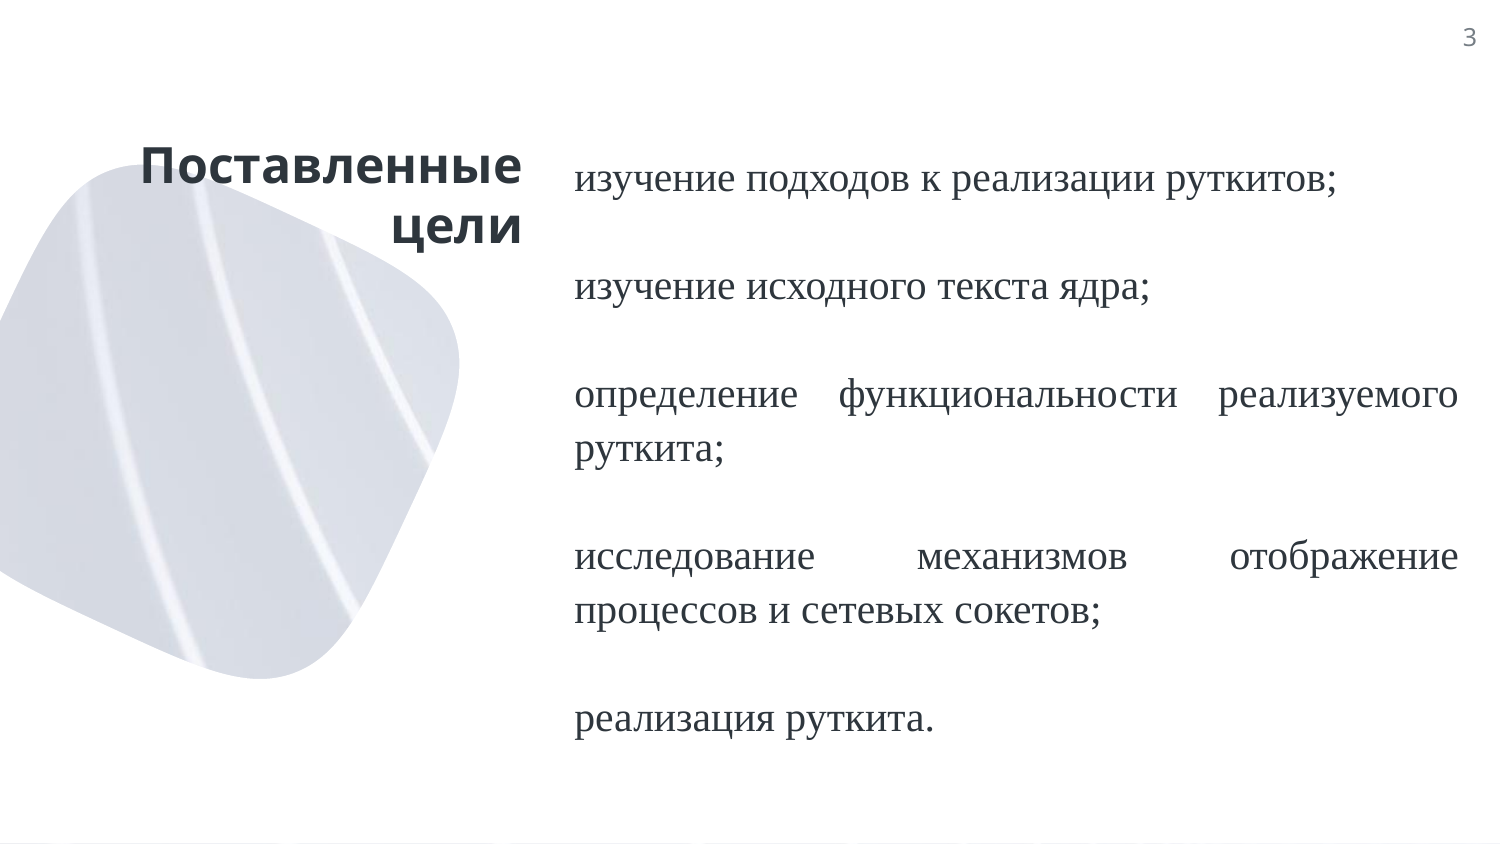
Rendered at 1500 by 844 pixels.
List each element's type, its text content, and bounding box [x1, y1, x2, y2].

slide_number <number> [1387, 21, 1478, 86]
list изучение подходов к реализации руткитов; изучение исходного текста ядра; определение функциональности реализуемого руткита; исследование механизмов отображение процессов и сетевых сокетов; реализация руткита. [574, 145, 1460, 823]
title Поставленные цели [97, 133, 524, 297]
picture [0, 177, 459, 678]
